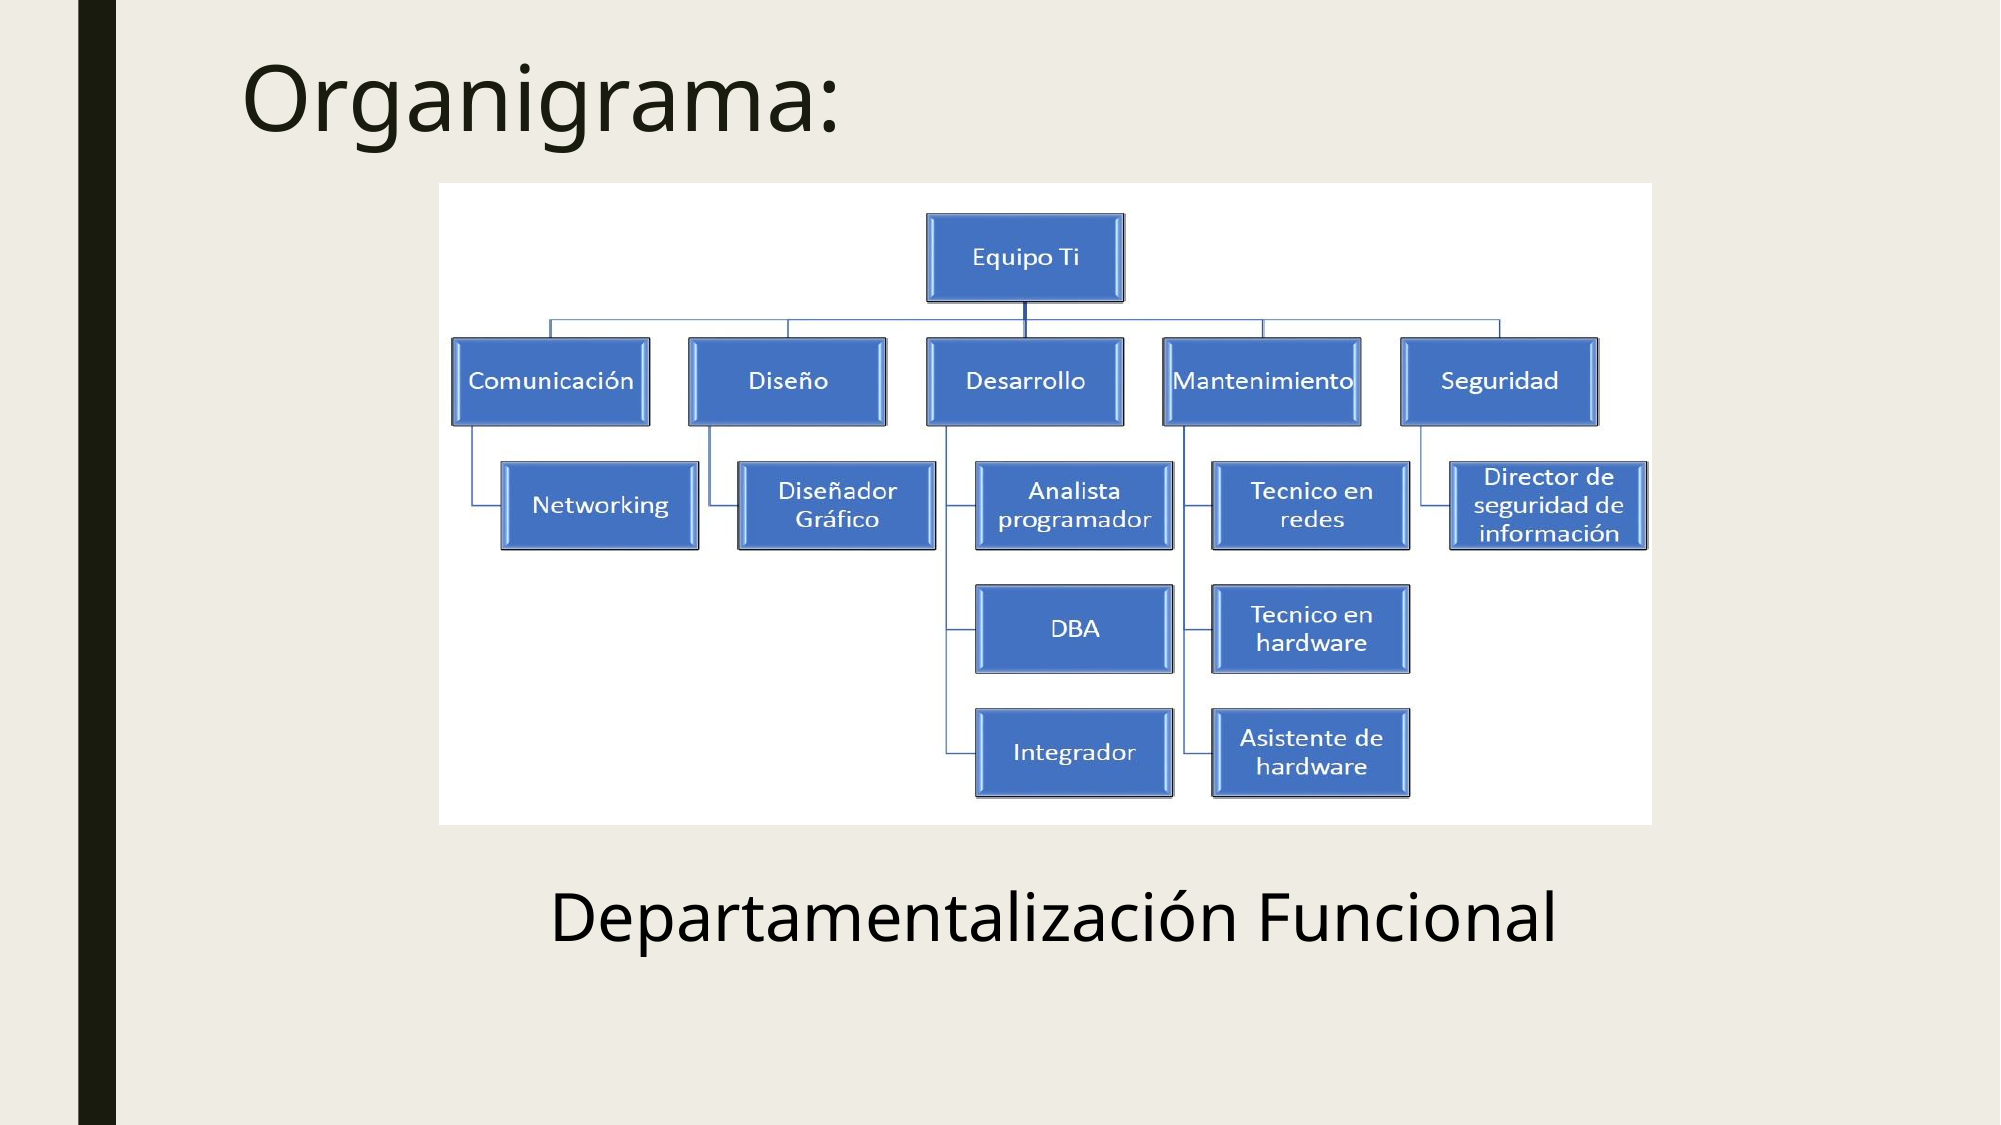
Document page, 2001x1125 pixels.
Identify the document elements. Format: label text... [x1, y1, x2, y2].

title Organigrama: [225, 45, 1800, 208]
text_box Departamentalización Funcional [477, 867, 1633, 962]
picture [439, 183, 1652, 825]
